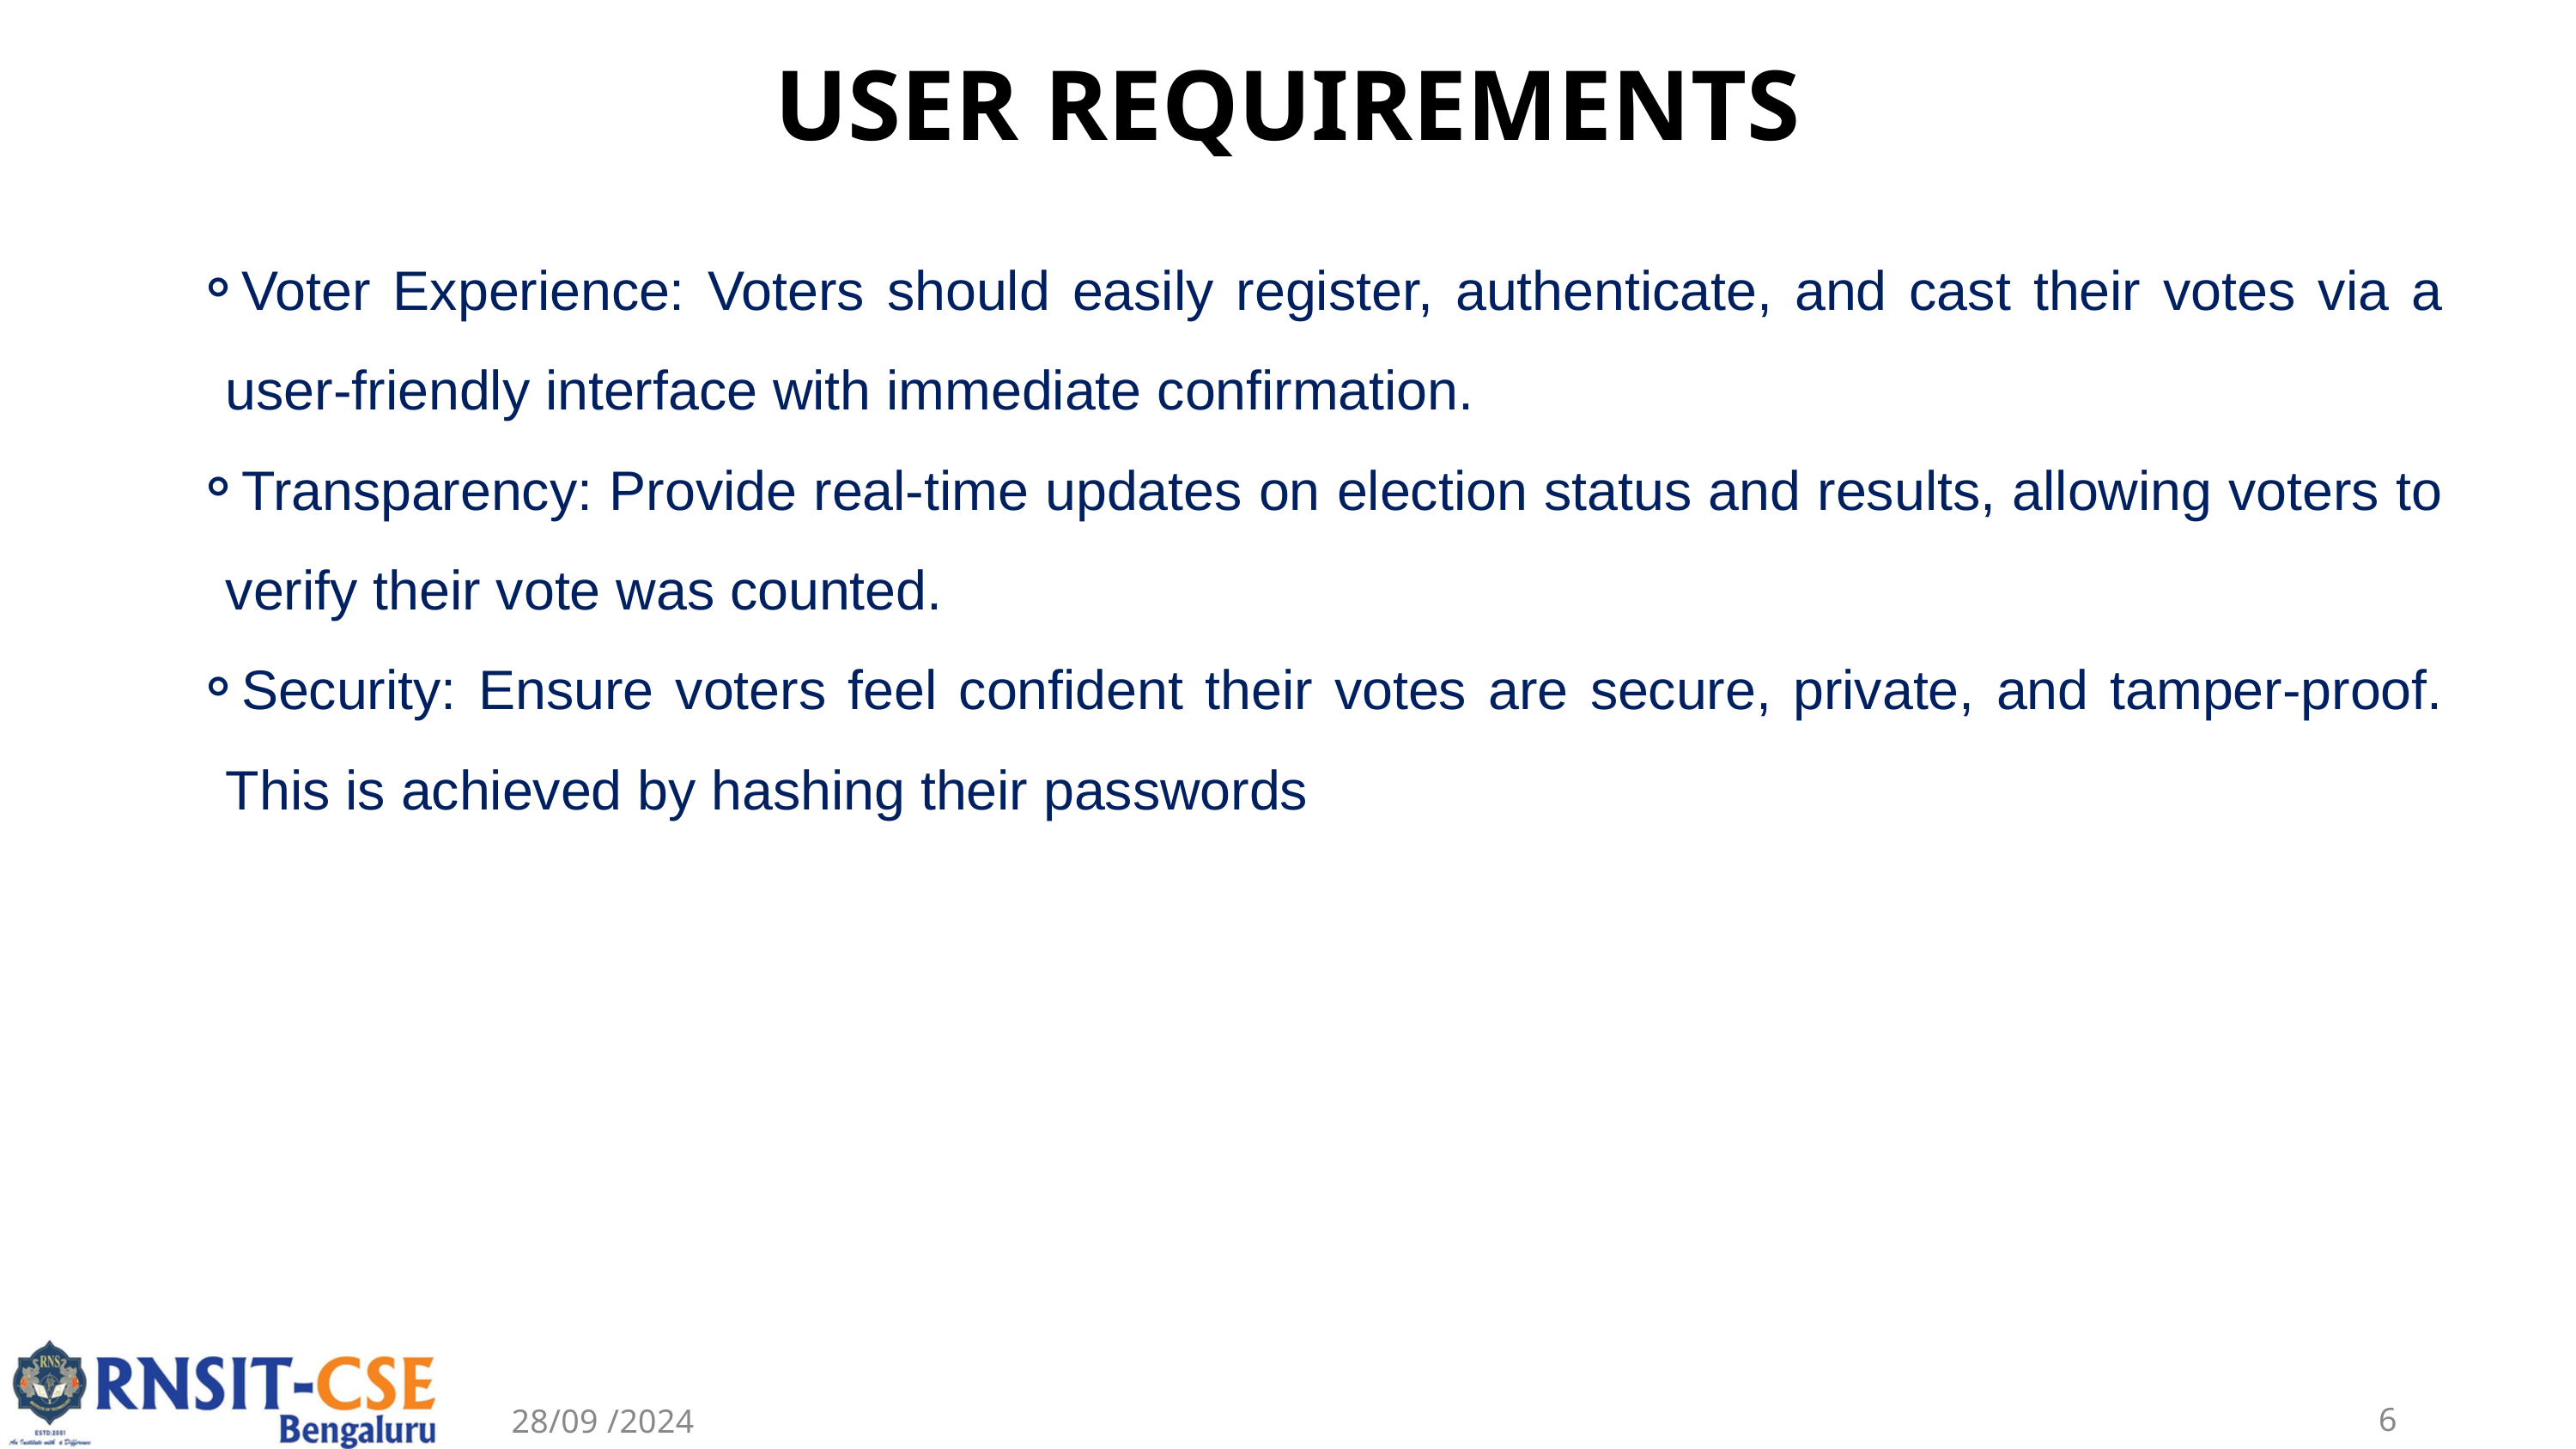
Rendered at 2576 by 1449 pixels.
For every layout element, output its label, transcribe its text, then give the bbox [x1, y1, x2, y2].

text_box Voter Experience: Voters should easily register, authenticate, and cast their votes via a user-friendly interface with immediate confirmation. Transparency: Provide real-time updates on election status and results, allowing voters to verify their vote was counted. Security: Ensure voters feel confident their votes are secure, private, and tamper-proof. This is achieved by hashing their passwords [133, 221, 2443, 821]
text_box 28/09 /2024 [502, 1401, 767, 1440]
text_box USER REQUIREMENTS [10, 43, 2565, 160]
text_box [0, 1336, 446, 1449]
text_box 6 [1843, 1398, 2397, 1438]
